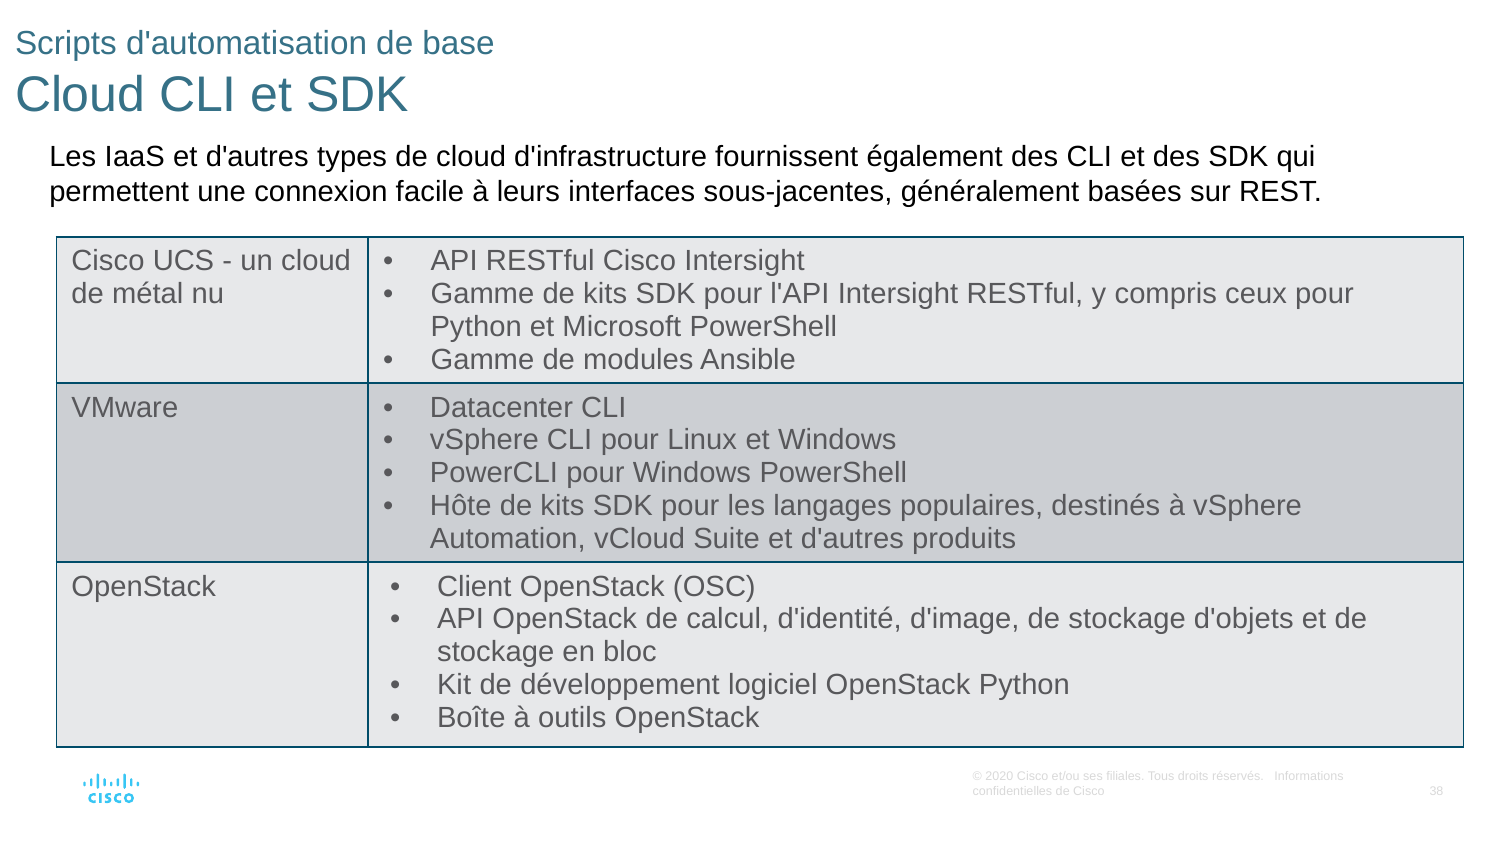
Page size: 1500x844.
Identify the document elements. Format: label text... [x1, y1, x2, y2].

table_cell Datacenter CLI vSphere CLI pour Linux et Windows PowerCLI pour Windows PowerShell Hôte de kits SDK pour les langages populaires, destinés à vSphere Automation, vCloud Suite et d'autres produits [369, 384, 1463, 561]
table_cell Client OpenStack (OSC) API OpenStack de calcul, d'identité, d'image, de stockage d'objets et de stockage en bloc Kit de développement logiciel OpenStack Python Boîte à outils OpenStack [369, 563, 1463, 746]
table_header API RESTful Cisco Intersight Gamme de kits SDK pour l'API Intersight RESTful, y compris ceux pour Python et Microsoft PowerShell Gamme de modules Ansible [369, 238, 1463, 382]
list Les IaaS et d'autres types de cloud d'infrastructure fournissent également des CLI et des SDK qui permettent une connexion facile à leurs interfaces sous-jacentes, généralement basées sur REST. [34, 129, 1464, 219]
table_cell VMware [57, 384, 367, 561]
table_header Cisco UCS - un cloud de métal nu [57, 238, 367, 382]
table_cell OpenStack [57, 563, 367, 746]
title Scripts d'automatisation de base Cloud CLI et SDK [0, 6, 1500, 137]
